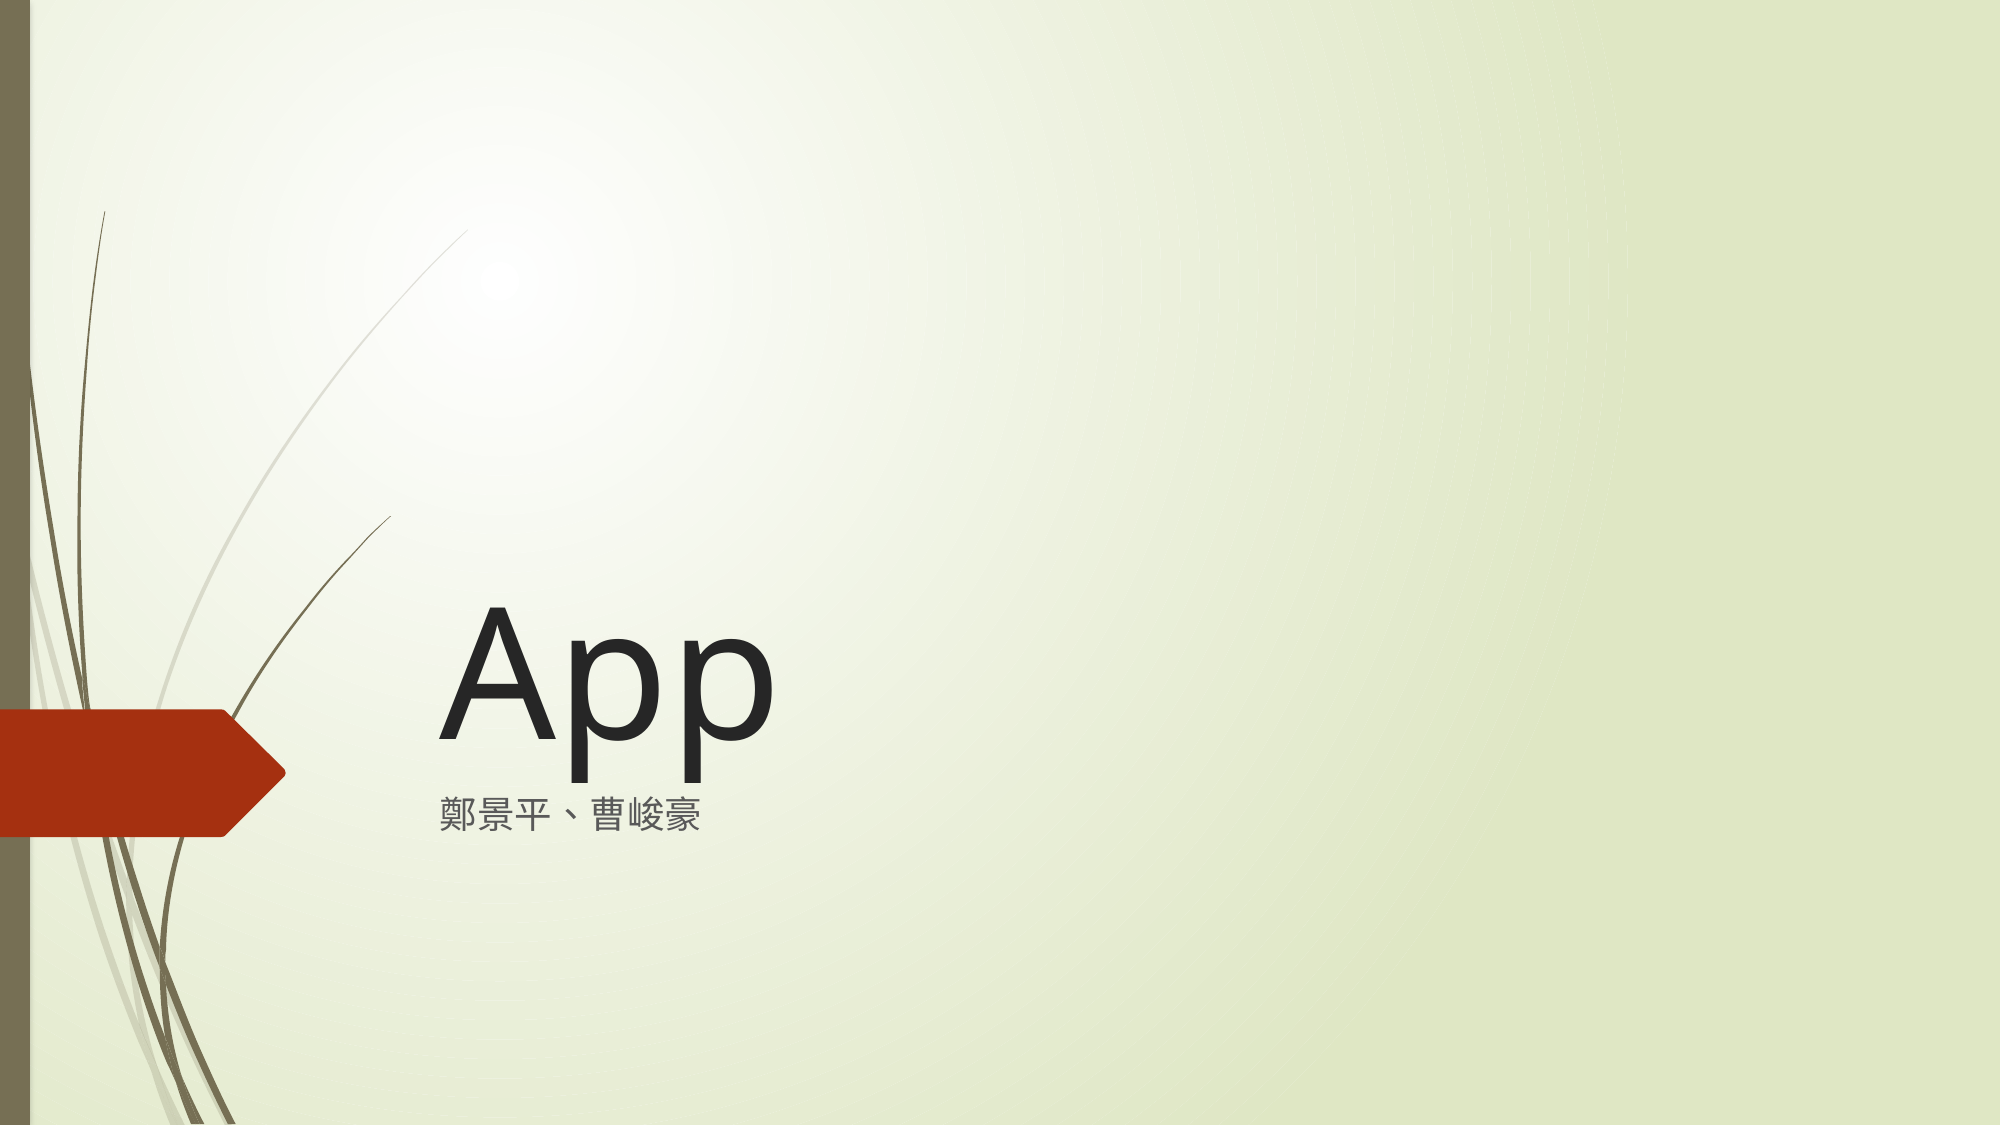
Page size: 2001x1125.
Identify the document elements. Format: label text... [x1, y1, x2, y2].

subtitle 鄭景平、曹峻豪 [424, 783, 1888, 969]
title App [424, 412, 1888, 783]
